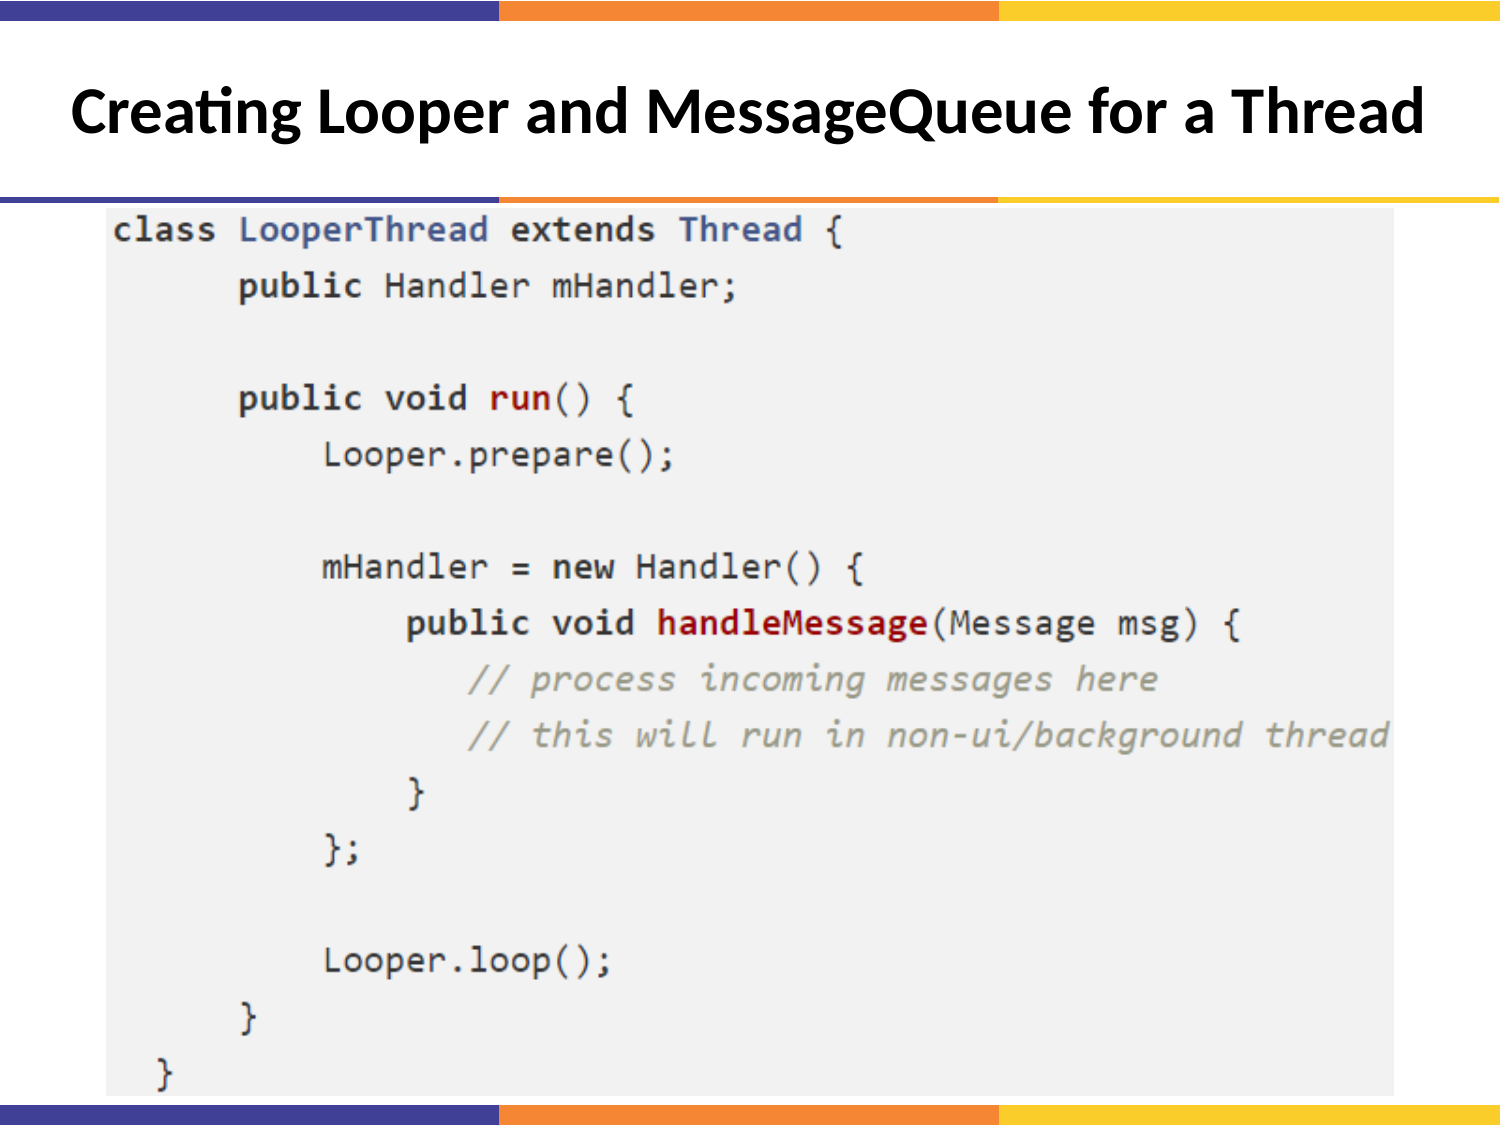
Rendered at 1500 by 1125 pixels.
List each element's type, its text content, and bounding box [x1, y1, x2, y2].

picture [106, 207, 1394, 1096]
title Creating Looper and MessageQueue for a Thread [12, 24, 1488, 188]
